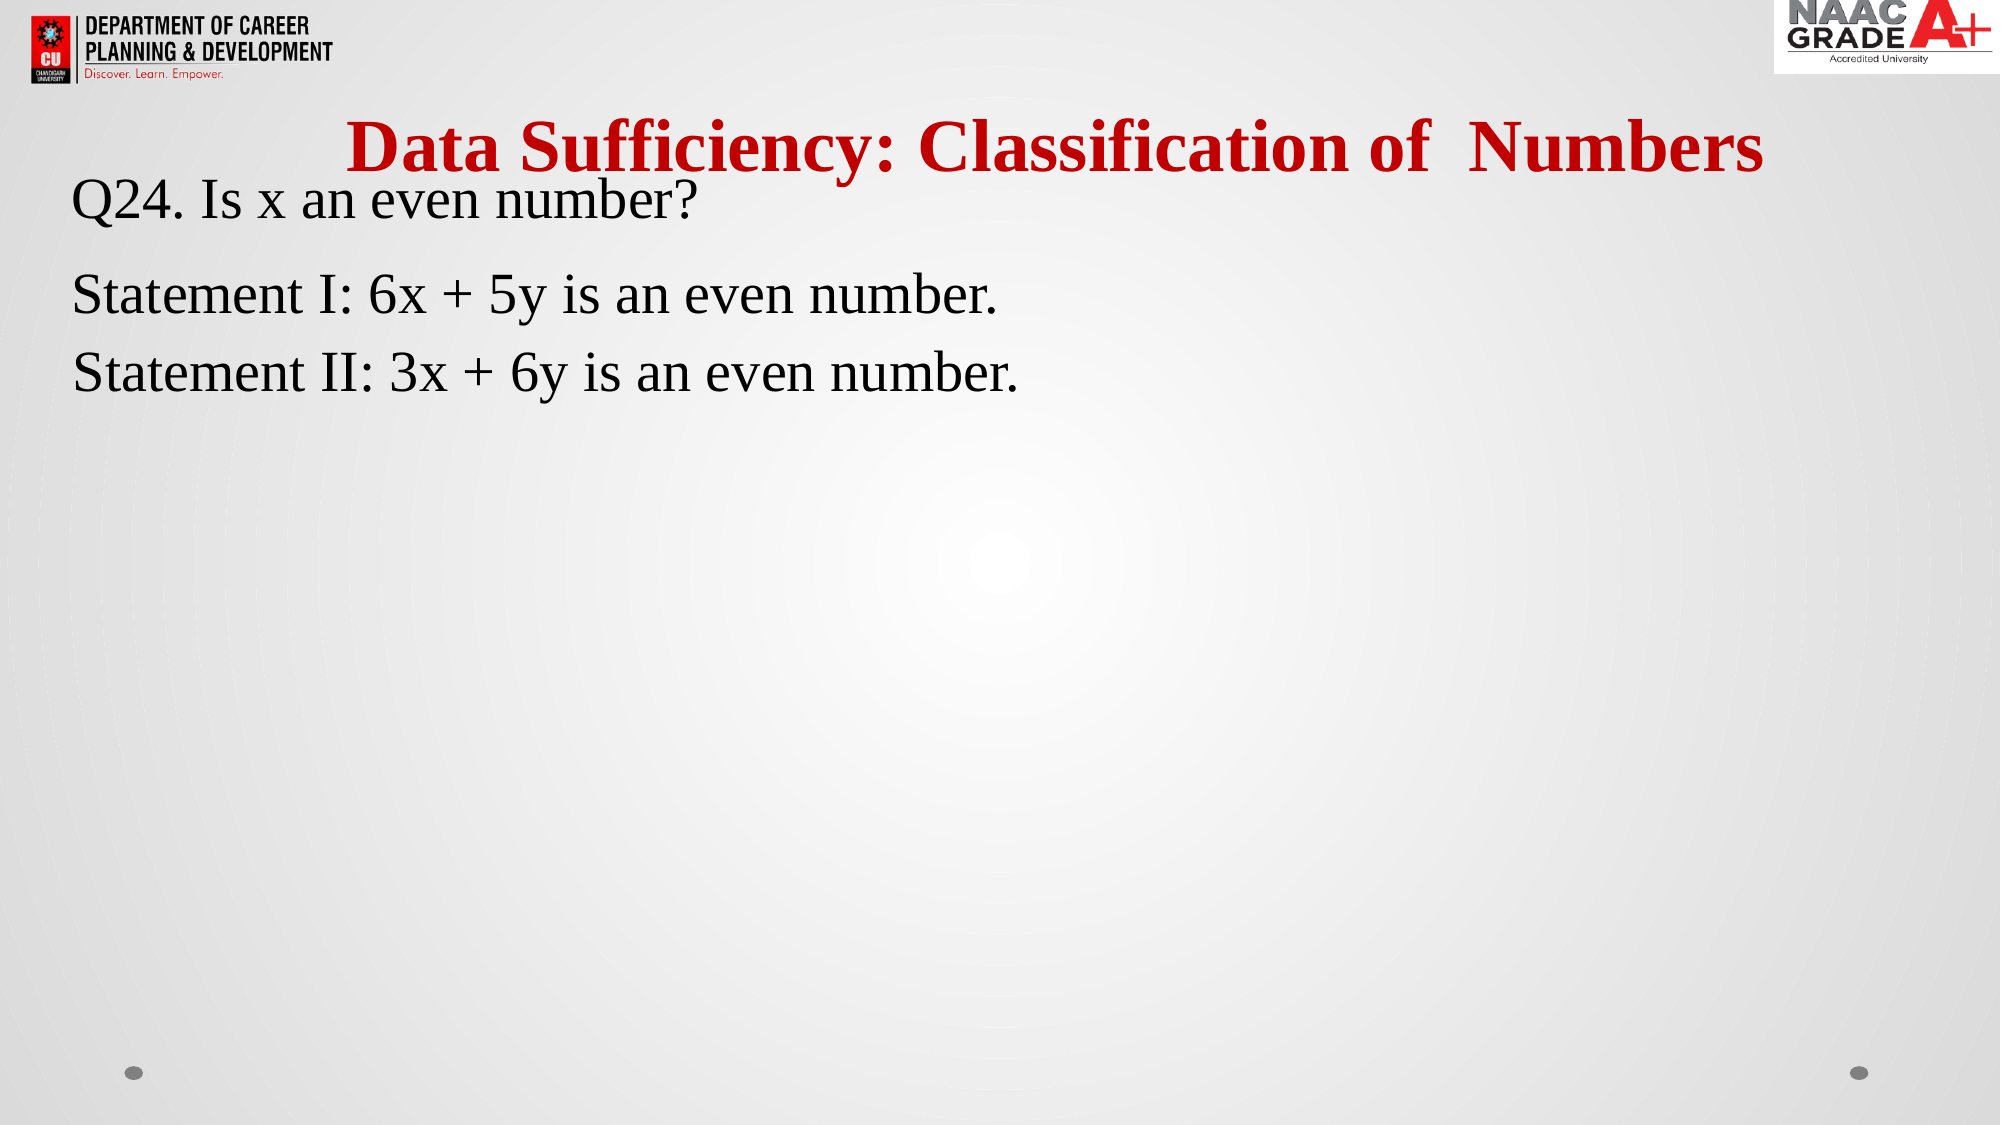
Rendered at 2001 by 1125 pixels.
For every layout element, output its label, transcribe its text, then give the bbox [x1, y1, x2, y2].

list Q24. Is x an even number? Statement I: 6x + 5y is an even number. Statement II: 3x + 6y is an even number. [0, 142, 1800, 885]
picture [1773, 0, 2000, 74]
picture [23, 0, 349, 100]
text_box Data Sufficiency: Classification of Numbers [190, 40, 1941, 194]
